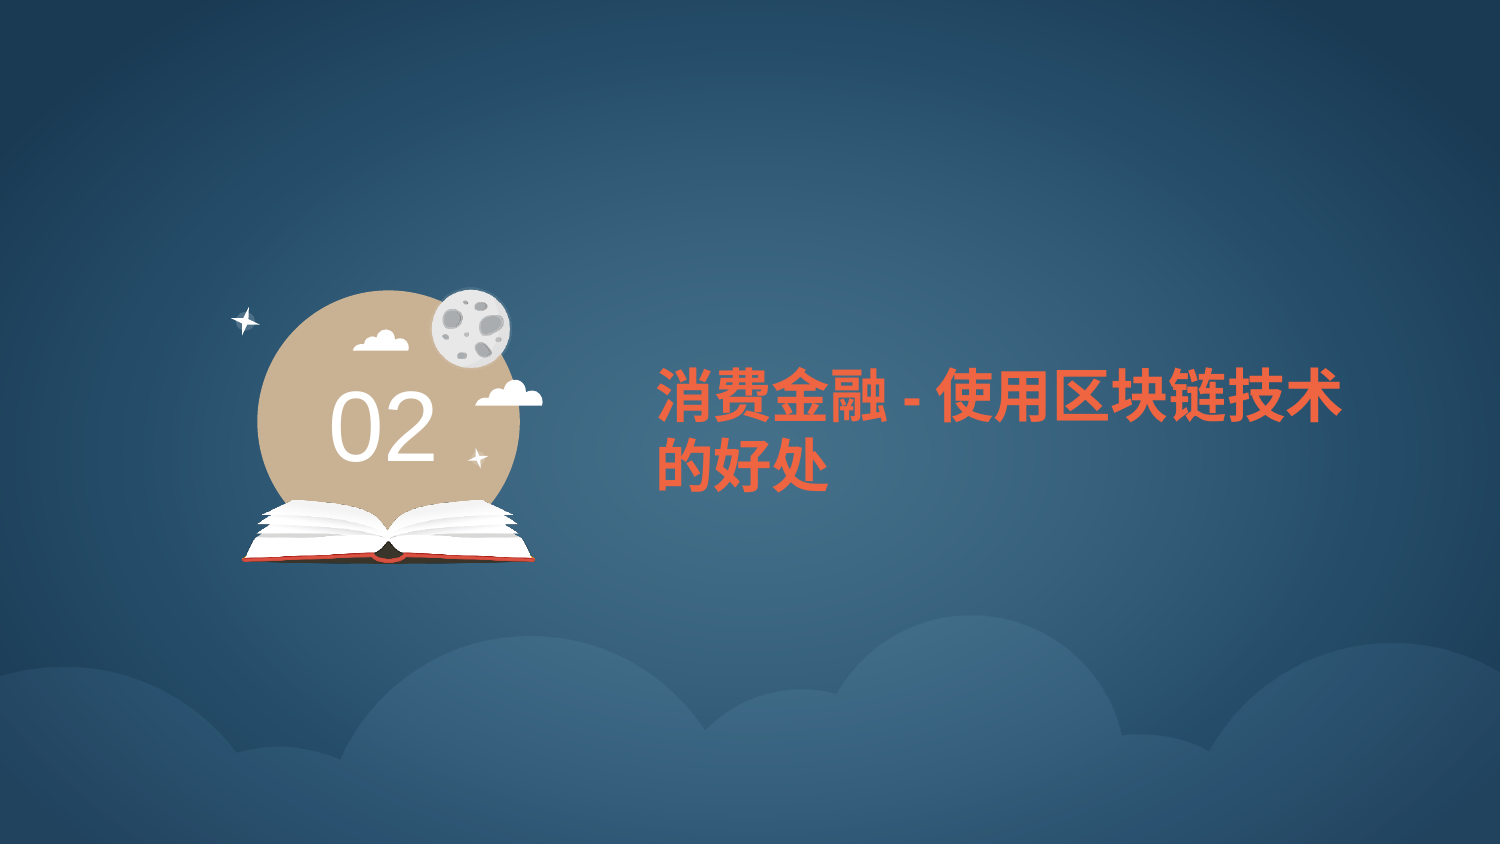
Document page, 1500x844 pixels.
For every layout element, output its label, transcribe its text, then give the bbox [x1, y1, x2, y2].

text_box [467, 447, 489, 469]
text_box 消费金融-使用区块链技术的好处 [655, 359, 1400, 500]
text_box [230, 306, 260, 336]
text_box [257, 290, 520, 500]
text_box [352, 329, 409, 351]
picture [0, 0, 1500, 844]
text_box [475, 379, 543, 406]
text_box 02 [301, 361, 467, 482]
